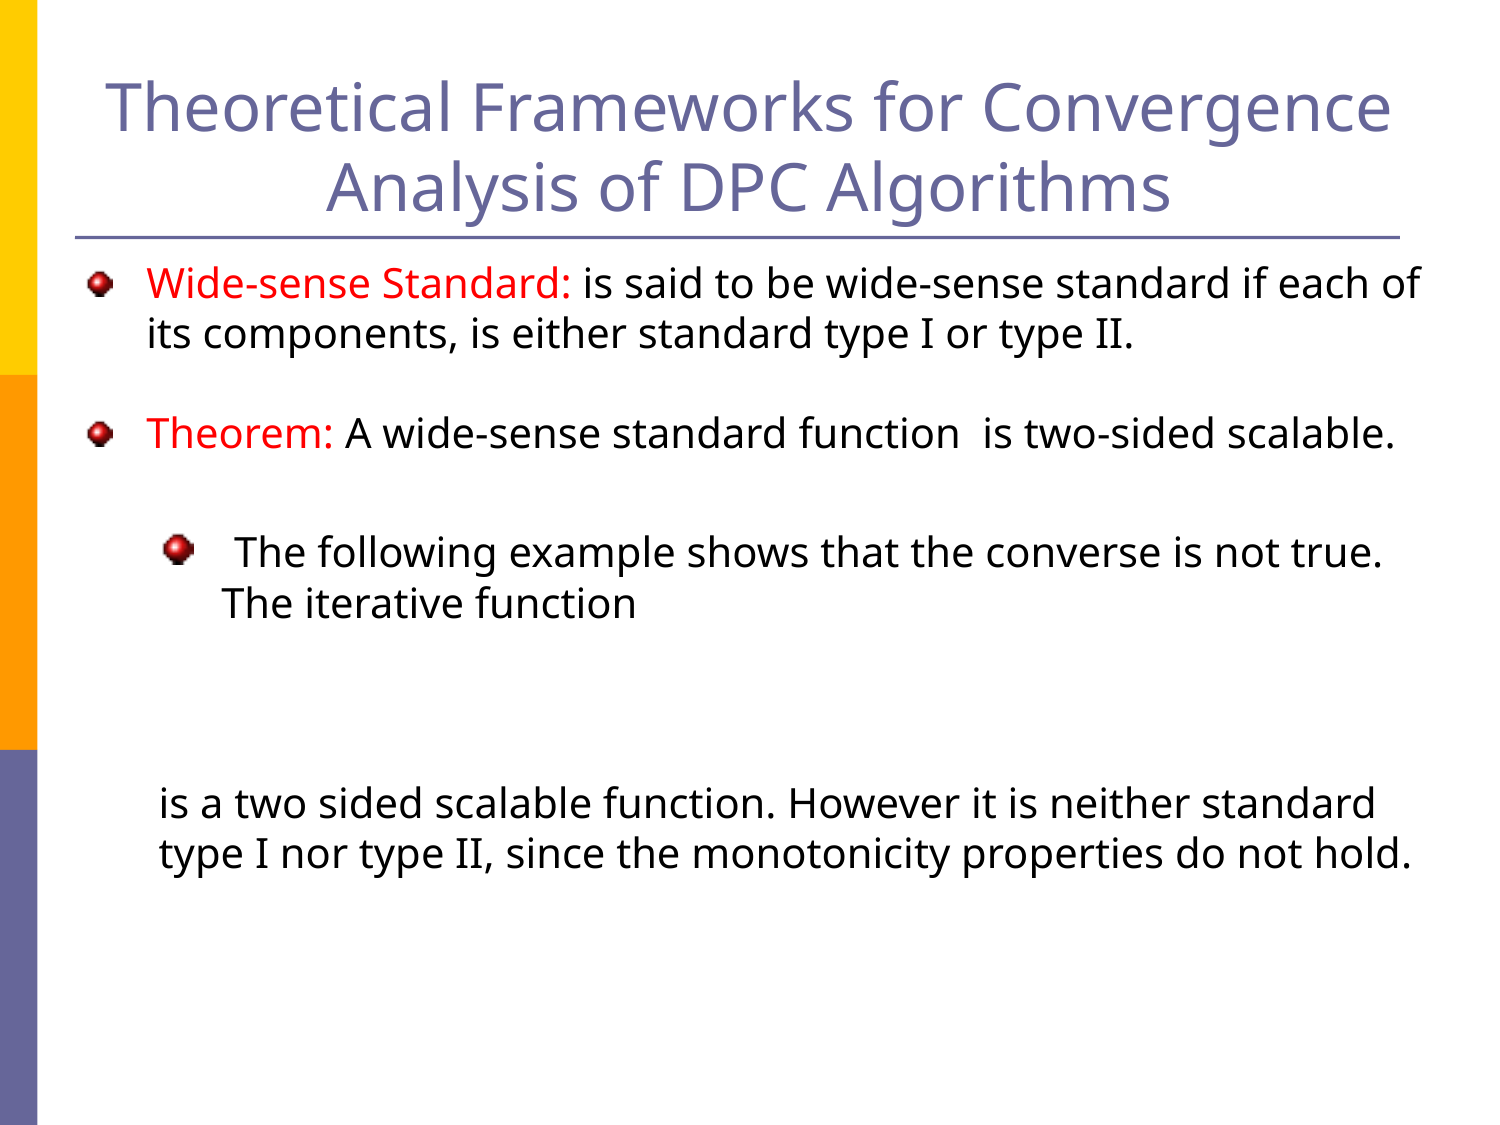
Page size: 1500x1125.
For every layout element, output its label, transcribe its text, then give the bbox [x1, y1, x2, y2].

picture [83, 417, 113, 447]
picture [83, 267, 113, 297]
title Theoretical Frameworks for Convergence Analysis of DPC Algorithms [75, 45, 1425, 148]
picture [158, 529, 194, 565]
text_box [35, 148, 1471, 1094]
